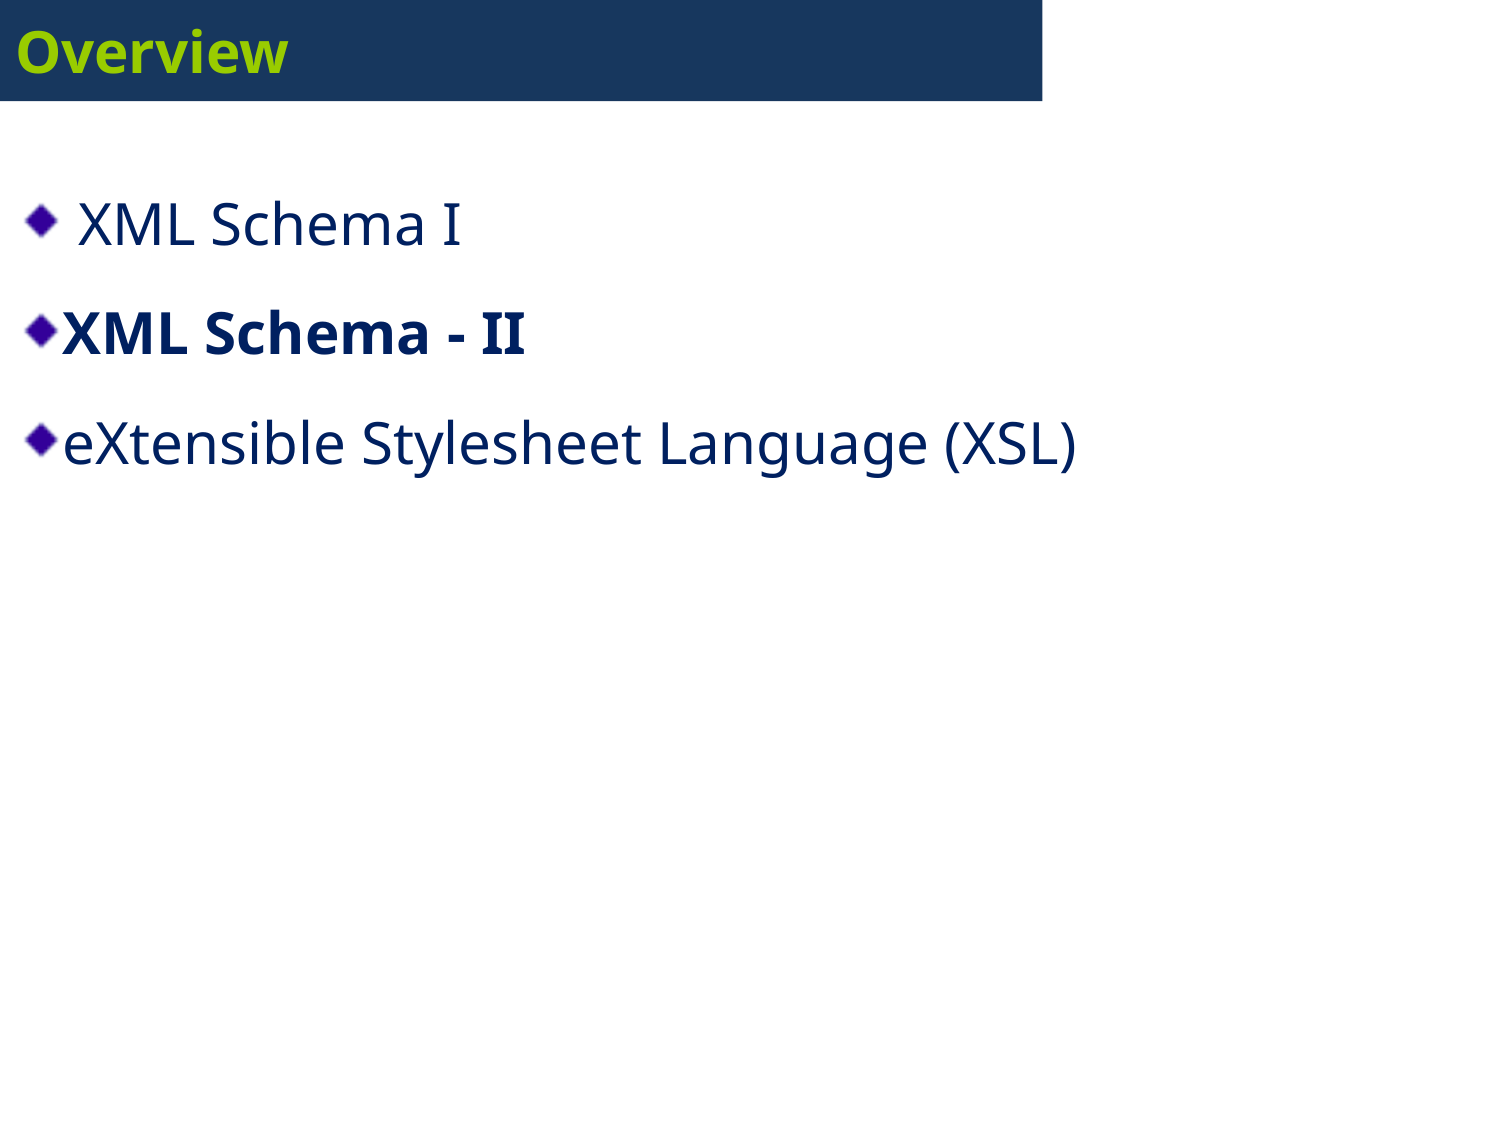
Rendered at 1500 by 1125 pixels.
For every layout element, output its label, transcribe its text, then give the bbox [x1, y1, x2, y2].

picture [22, 420, 63, 462]
title Overview [0, 0, 1043, 102]
list XML Schema I XML Schema - II eXtensible Stylesheet Language (XSL) [7, 99, 1489, 1050]
picture [22, 201, 63, 243]
picture [22, 311, 63, 353]
